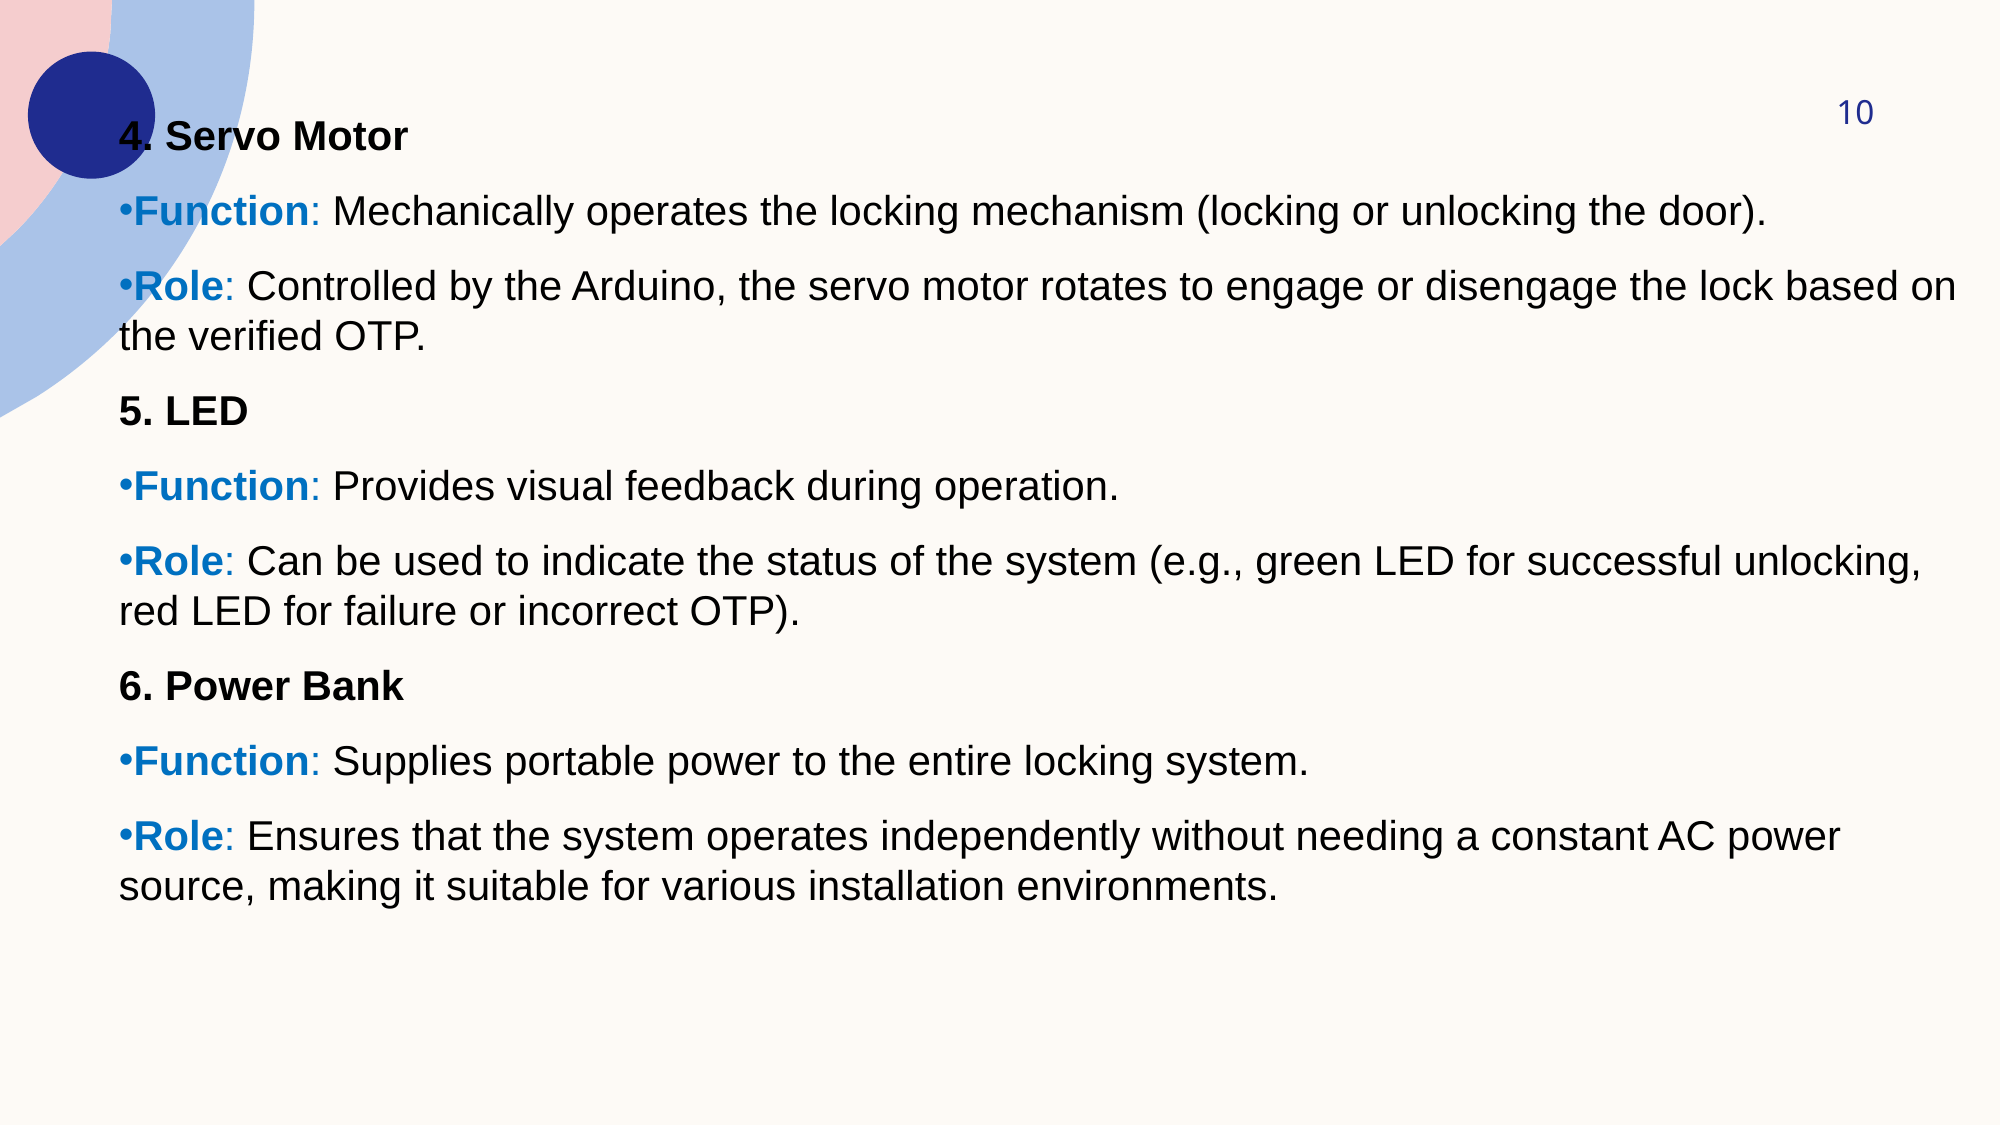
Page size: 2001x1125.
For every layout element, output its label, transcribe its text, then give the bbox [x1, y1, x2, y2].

list 4. Servo Motor Function: Mechanically operates the locking mechanism (locking or unlocking the door). Role: Controlled by the Arduino, the servo motor rotates to engage or disengage the lock based on the verified OTP. 5. LED Function: Provides visual feedback during operation. Role: Can be used to indicate the status of the system (e.g., green LED for successful unlocking, red LED for failure or incorrect OTP). 6. Power Bank Function: Supplies portable power to the entire locking system. Role: Ensures that the system operates independently without needing a constant AC power source, making it suitable for various installation environments. [103, 109, 1976, 1076]
slide_number 10 [1699, 75, 1875, 109]
